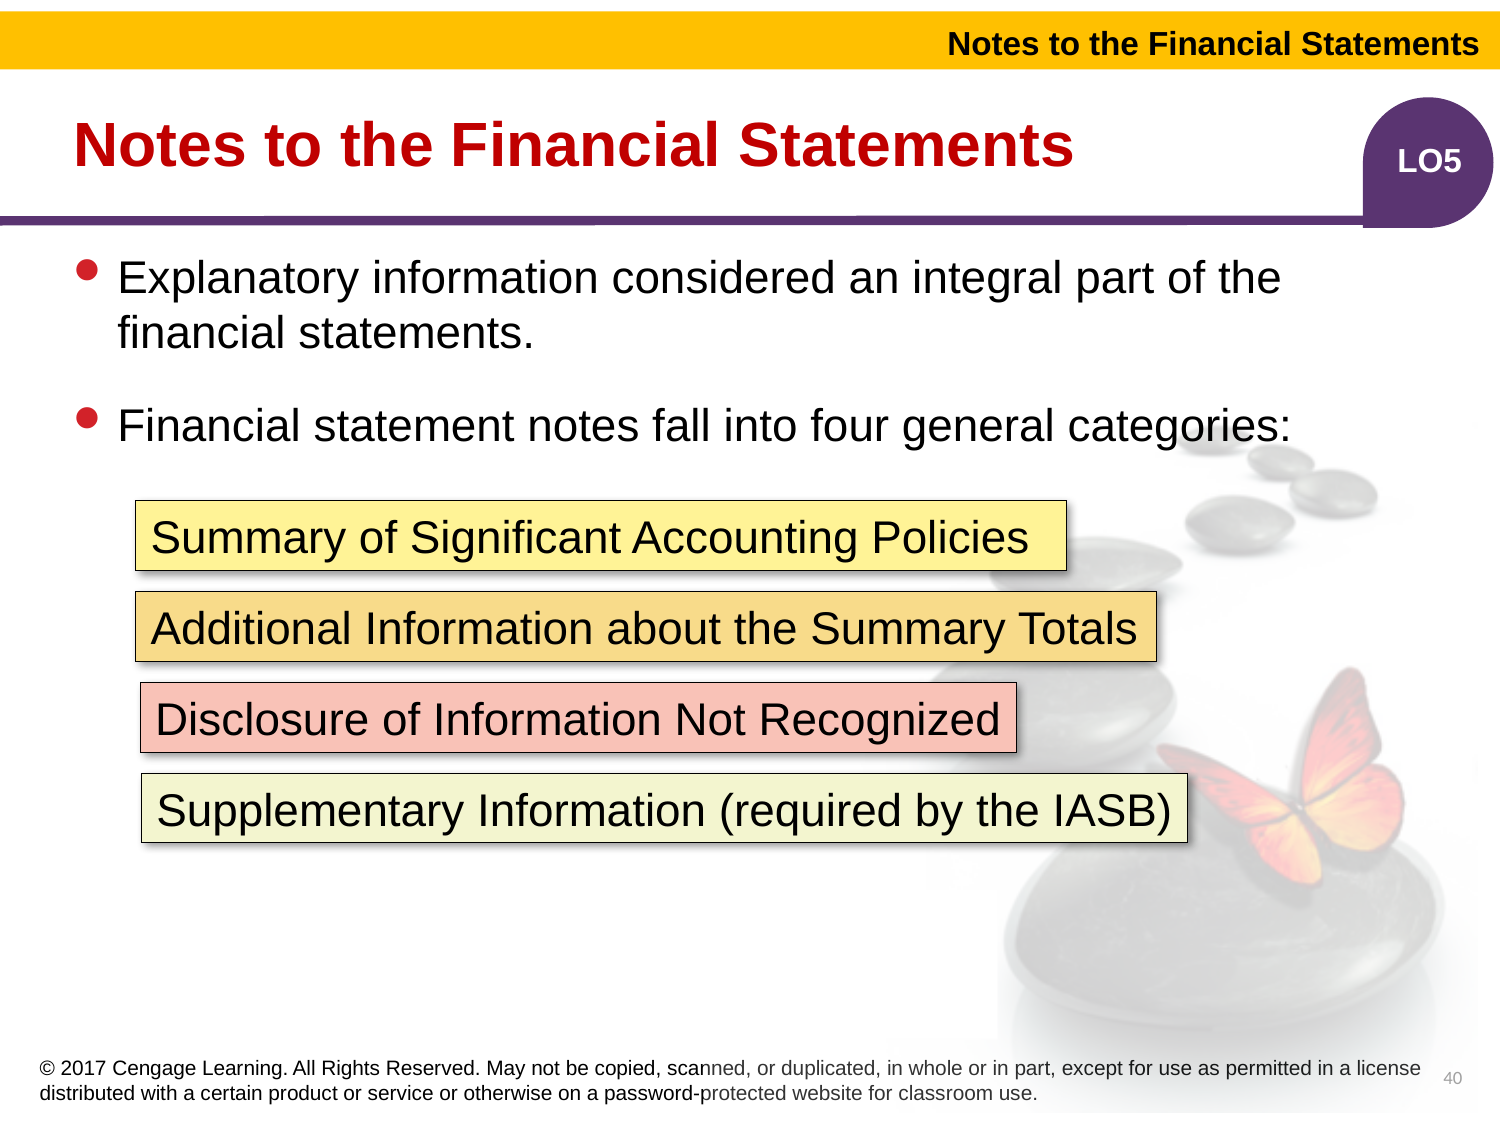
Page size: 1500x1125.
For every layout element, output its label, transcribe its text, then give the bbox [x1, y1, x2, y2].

picture [704, 1089, 711, 1100]
slide_number 40 [1139, 1047, 1478, 1108]
picture [792, 1089, 807, 1100]
picture [953, 1089, 963, 1100]
picture [1135, 1064, 1139, 1075]
picture [1011, 1089, 1020, 1100]
picture [782, 1060, 791, 1075]
picture [886, 1089, 892, 1100]
picture [1021, 1089, 1031, 1100]
picture [719, 1089, 729, 1100]
picture [734, 1060, 743, 1075]
picture [757, 1087, 763, 1100]
picture [793, 1064, 802, 1075]
picture [936, 1064, 946, 1075]
picture [864, 1060, 873, 1075]
picture [1062, 1064, 1072, 1075]
picture [845, 1087, 851, 1100]
picture [1106, 1064, 1116, 1079]
picture [976, 1089, 991, 1100]
picture [1026, 1064, 1037, 1075]
picture [712, 1089, 718, 1100]
text_box LO5 [1382, 132, 1477, 187]
picture [875, 1089, 885, 1100]
picture [853, 1064, 863, 1075]
picture [748, 1089, 757, 1100]
picture [999, 1089, 1008, 1100]
picture [846, 1062, 852, 1075]
picture [736, 1089, 746, 1100]
picture [969, 1064, 979, 1075]
picture [769, 1064, 775, 1075]
picture [825, 1064, 834, 1075]
picture [730, 1087, 736, 1100]
picture [1095, 1064, 1105, 1075]
text_box Summary of Significant Accounting Policies [135, 500, 1067, 571]
picture [952, 1064, 962, 1075]
picture [764, 1089, 774, 1100]
text_box Supplementary Information (required by the IASB) [141, 773, 1188, 843]
text_box Additional Information about the Summary Totals [135, 591, 1157, 662]
picture [836, 1064, 847, 1075]
picture [965, 1089, 975, 1100]
text_box Notes to the Financial Statements [932, 15, 1496, 70]
picture [1128, 1060, 1134, 1075]
picture [998, 1064, 1007, 1075]
picture [831, 1089, 840, 1100]
list Explanatory information considered an integral part of the financial statements. Financial statement notes fall into four general categories: [58, 240, 1439, 1014]
picture [908, 1064, 923, 1075]
text_box Disclosure of Information Not Recognized [140, 682, 1017, 753]
picture [704, 1064, 709, 1075]
picture [1074, 1064, 1083, 1075]
picture [899, 1089, 908, 1100]
picture [758, 1064, 768, 1075]
picture [1015, 1064, 1025, 1079]
picture [1038, 1062, 1050, 1075]
title Notes to the Financial Statements [58, 90, 1397, 202]
picture [936, 1089, 945, 1100]
picture [1084, 1064, 1093, 1075]
picture [805, 1064, 815, 1079]
picture [776, 1085, 785, 1100]
picture [819, 1085, 829, 1100]
picture [868, 1085, 874, 1100]
picture [712, 1064, 721, 1075]
picture [723, 1064, 733, 1075]
picture [852, 1089, 862, 1100]
picture [892, 1064, 901, 1075]
picture [946, 1089, 952, 1100]
picture [924, 1060, 933, 1075]
picture [980, 1064, 986, 1075]
picture [914, 1089, 934, 1100]
picture [1117, 1062, 1123, 1075]
picture [808, 1089, 818, 1100]
